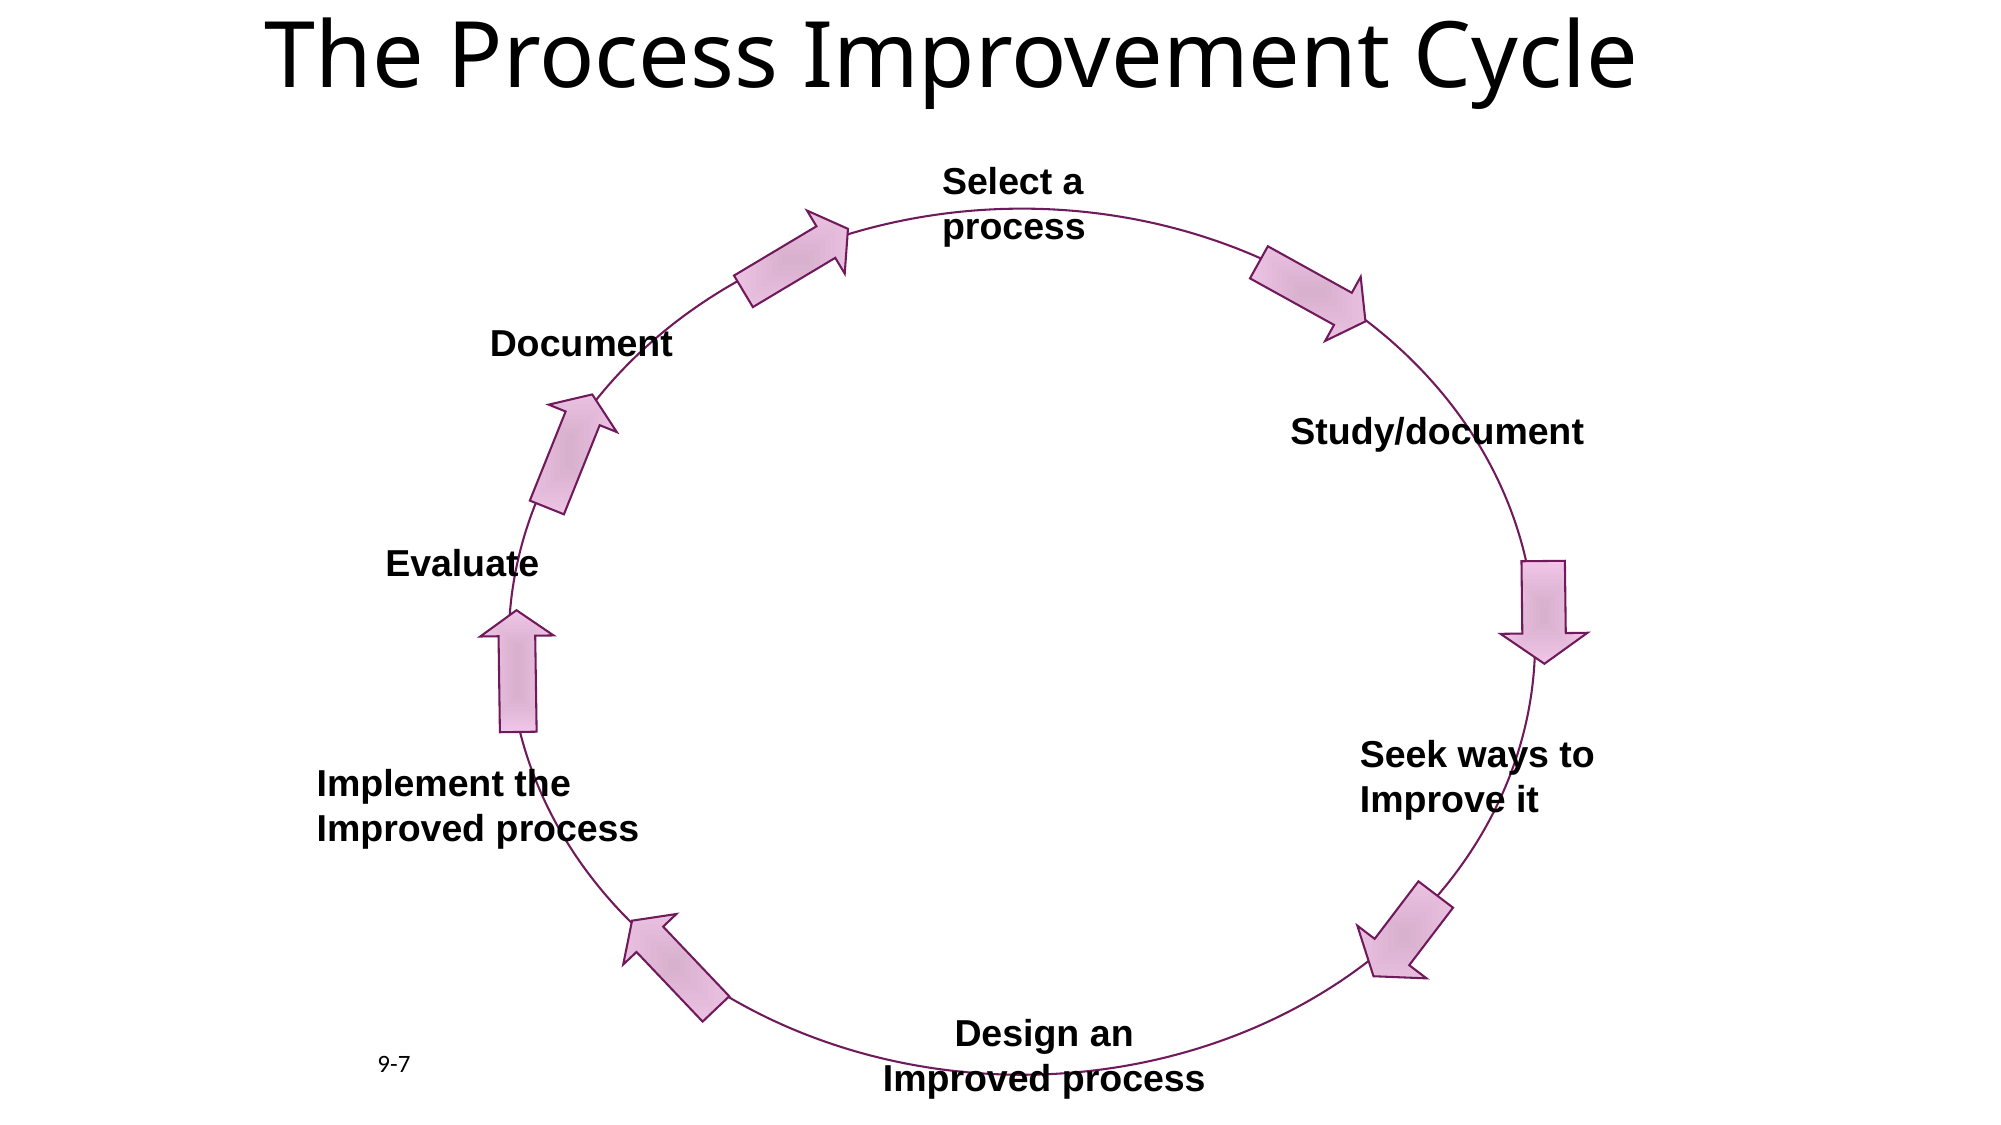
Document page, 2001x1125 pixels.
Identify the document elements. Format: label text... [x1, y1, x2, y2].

title The Process Improvement Cycle [249, 0, 1750, 115]
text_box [299, 149, 1612, 1108]
